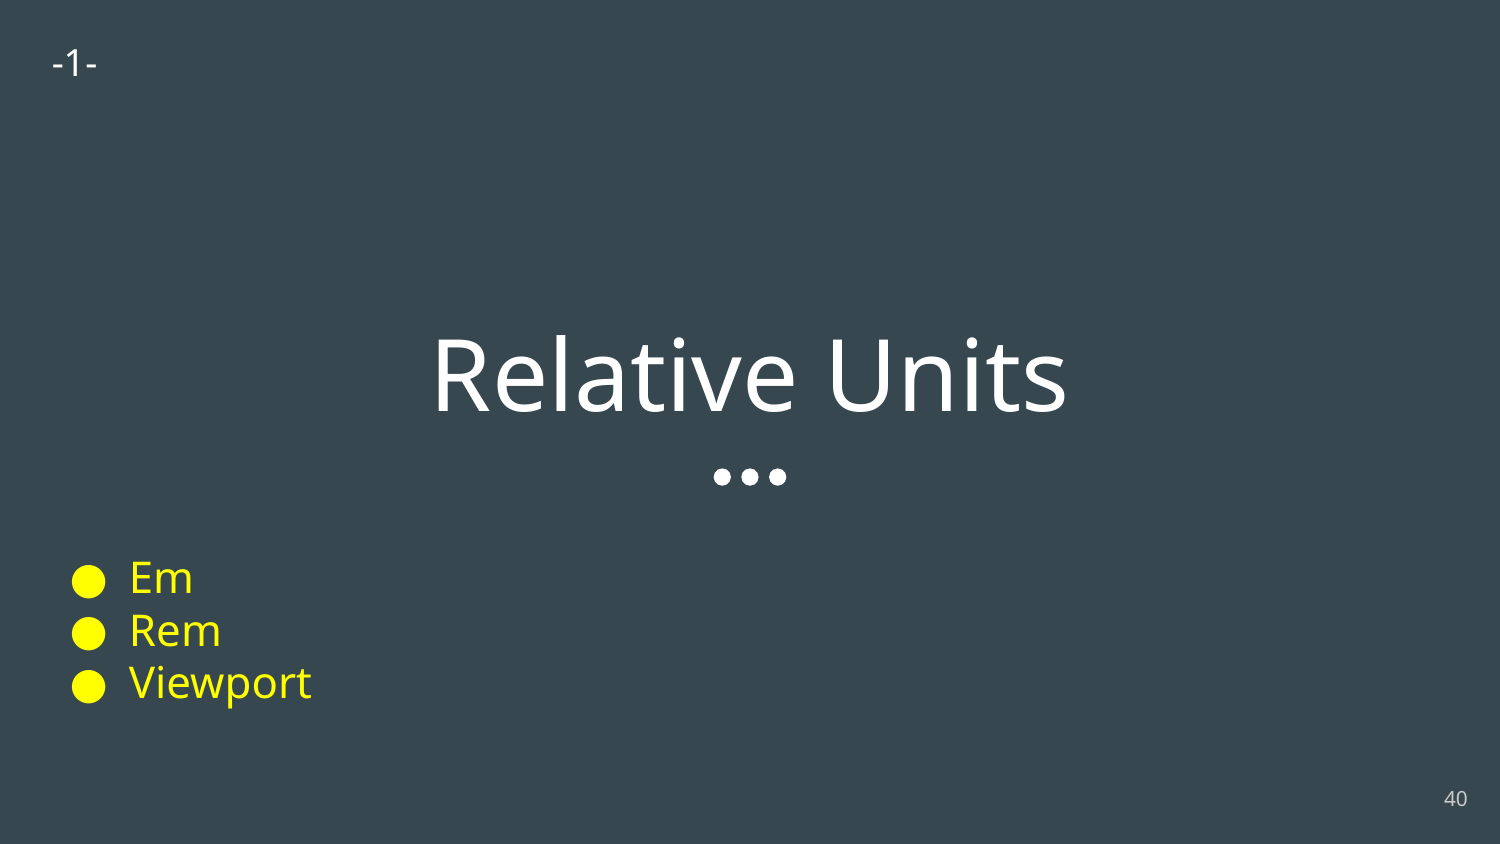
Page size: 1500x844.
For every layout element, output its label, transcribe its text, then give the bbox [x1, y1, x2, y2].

slide_number ‹#› [1392, 767, 1483, 833]
subtitle Em Rem Viewport [38, 535, 1411, 763]
title Relative Units [110, 162, 1390, 447]
text_box -1- [36, 24, 114, 63]
